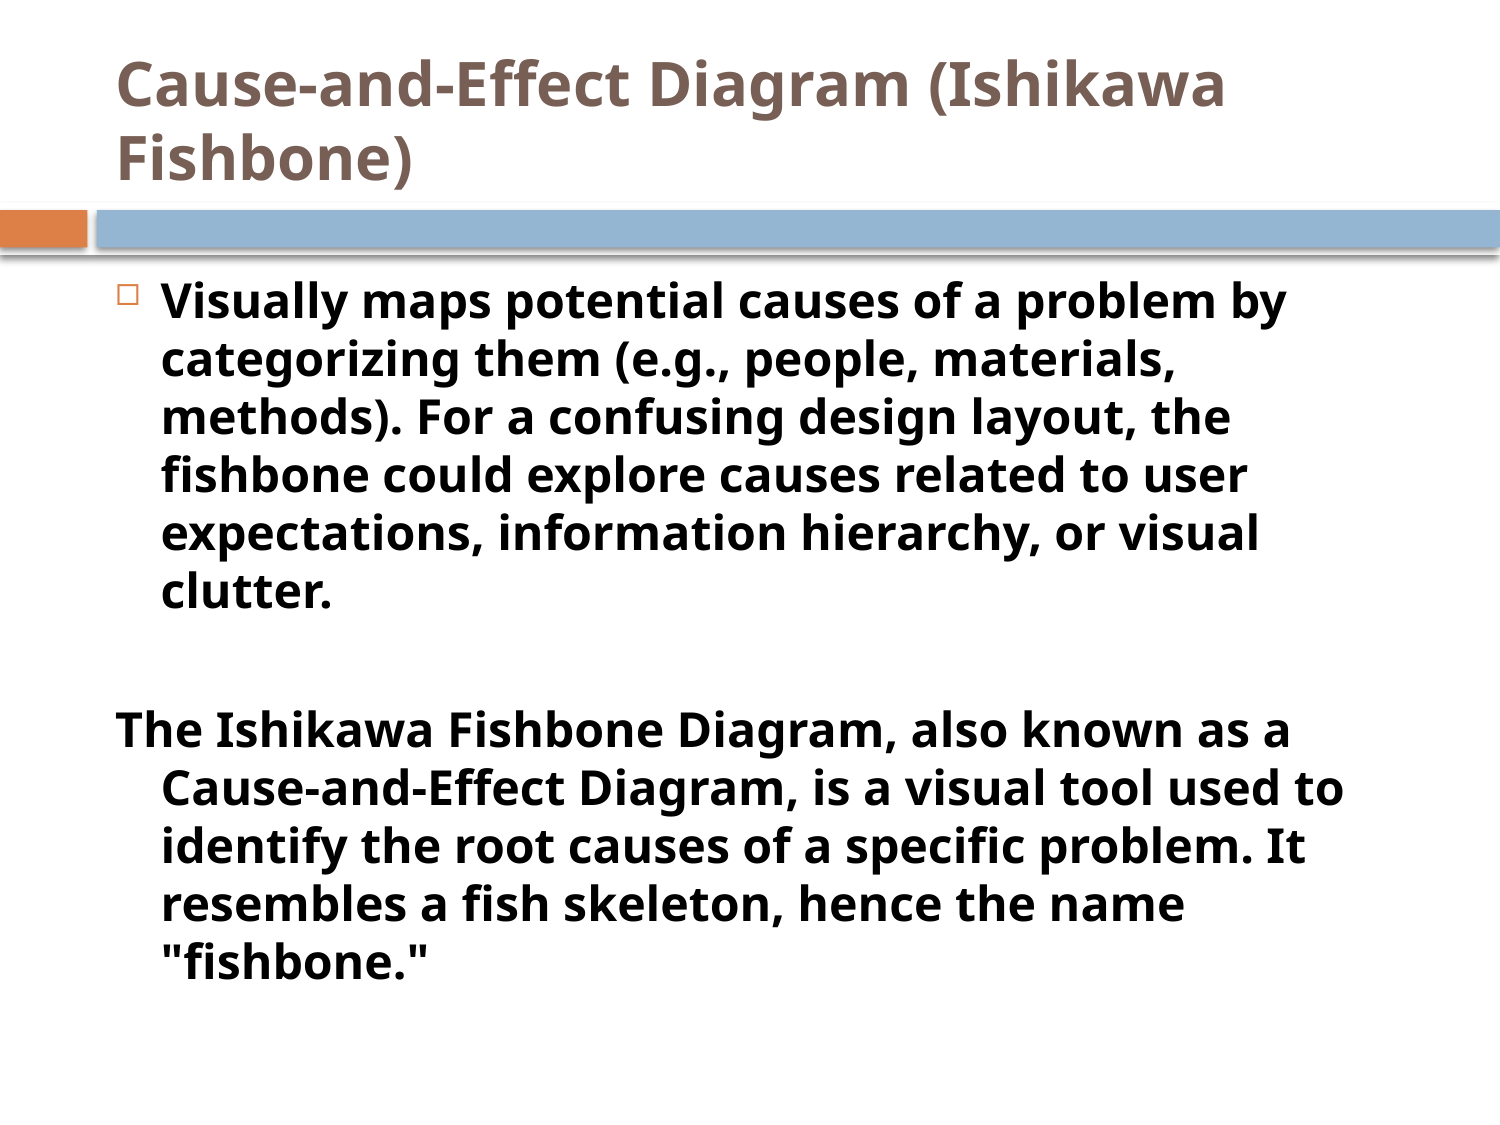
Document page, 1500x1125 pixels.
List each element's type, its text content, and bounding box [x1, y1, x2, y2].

title Cause-and-Effect Diagram (Ishikawa Fishbone) [100, 37, 1438, 200]
list Visually maps potential causes of a problem by categorizing them (e.g., people, materials, methods). For a confusing design layout, the fishbone could explore causes related to user expectations, information hierarchy, or visual clutter. The Ishikawa Fishbone Diagram, also known as a Cause-and-Effect Diagram, is a visual tool used to identify the root causes of a specific problem. It resembles a fish skeleton, hence the name "fishbone." [100, 262, 1438, 1000]
